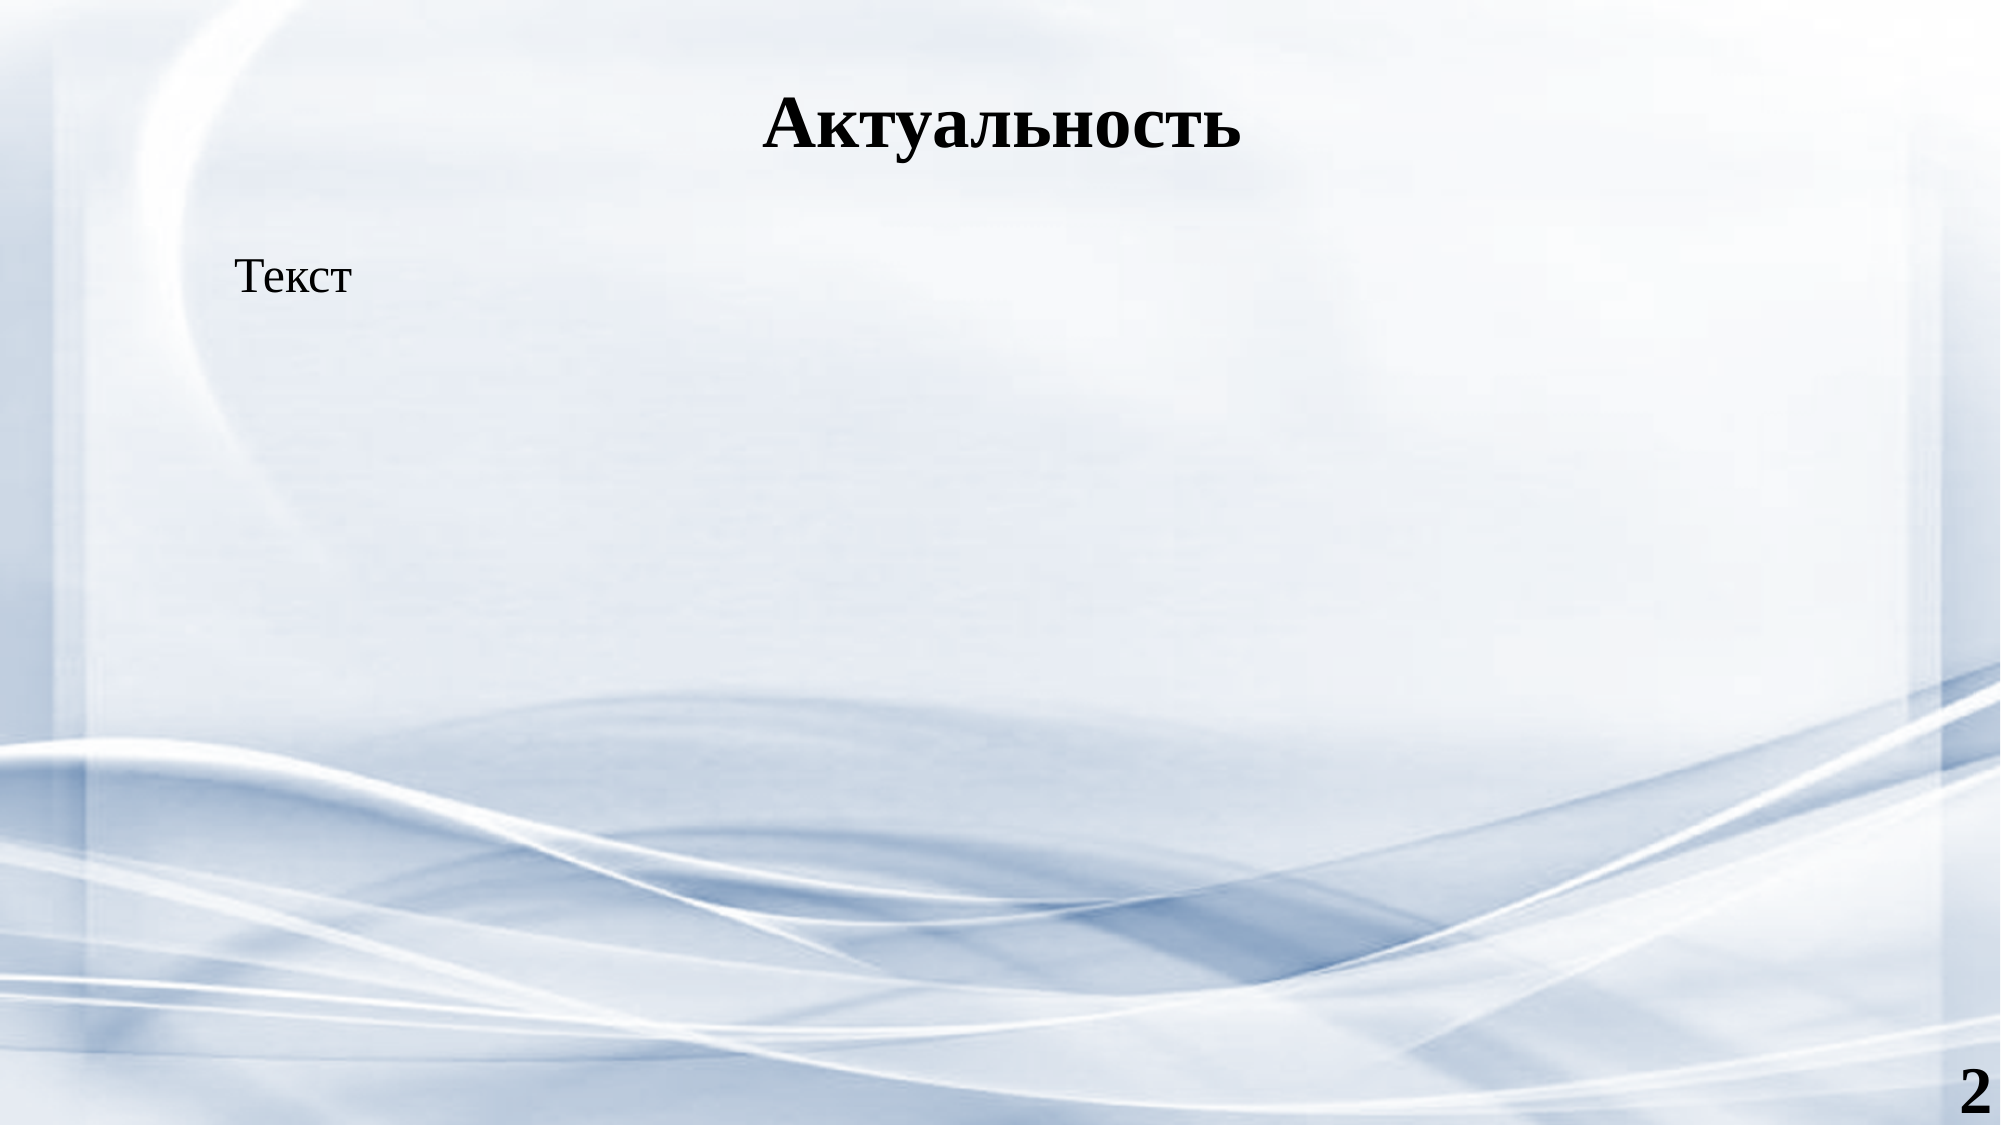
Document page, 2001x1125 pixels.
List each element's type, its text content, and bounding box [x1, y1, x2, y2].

text_box Текст [69, 204, 1936, 490]
picture [0, 0, 2001, 1125]
text_box Актуальность [69, 20, 1936, 170]
text_box 2 [1944, 1039, 2000, 1125]
